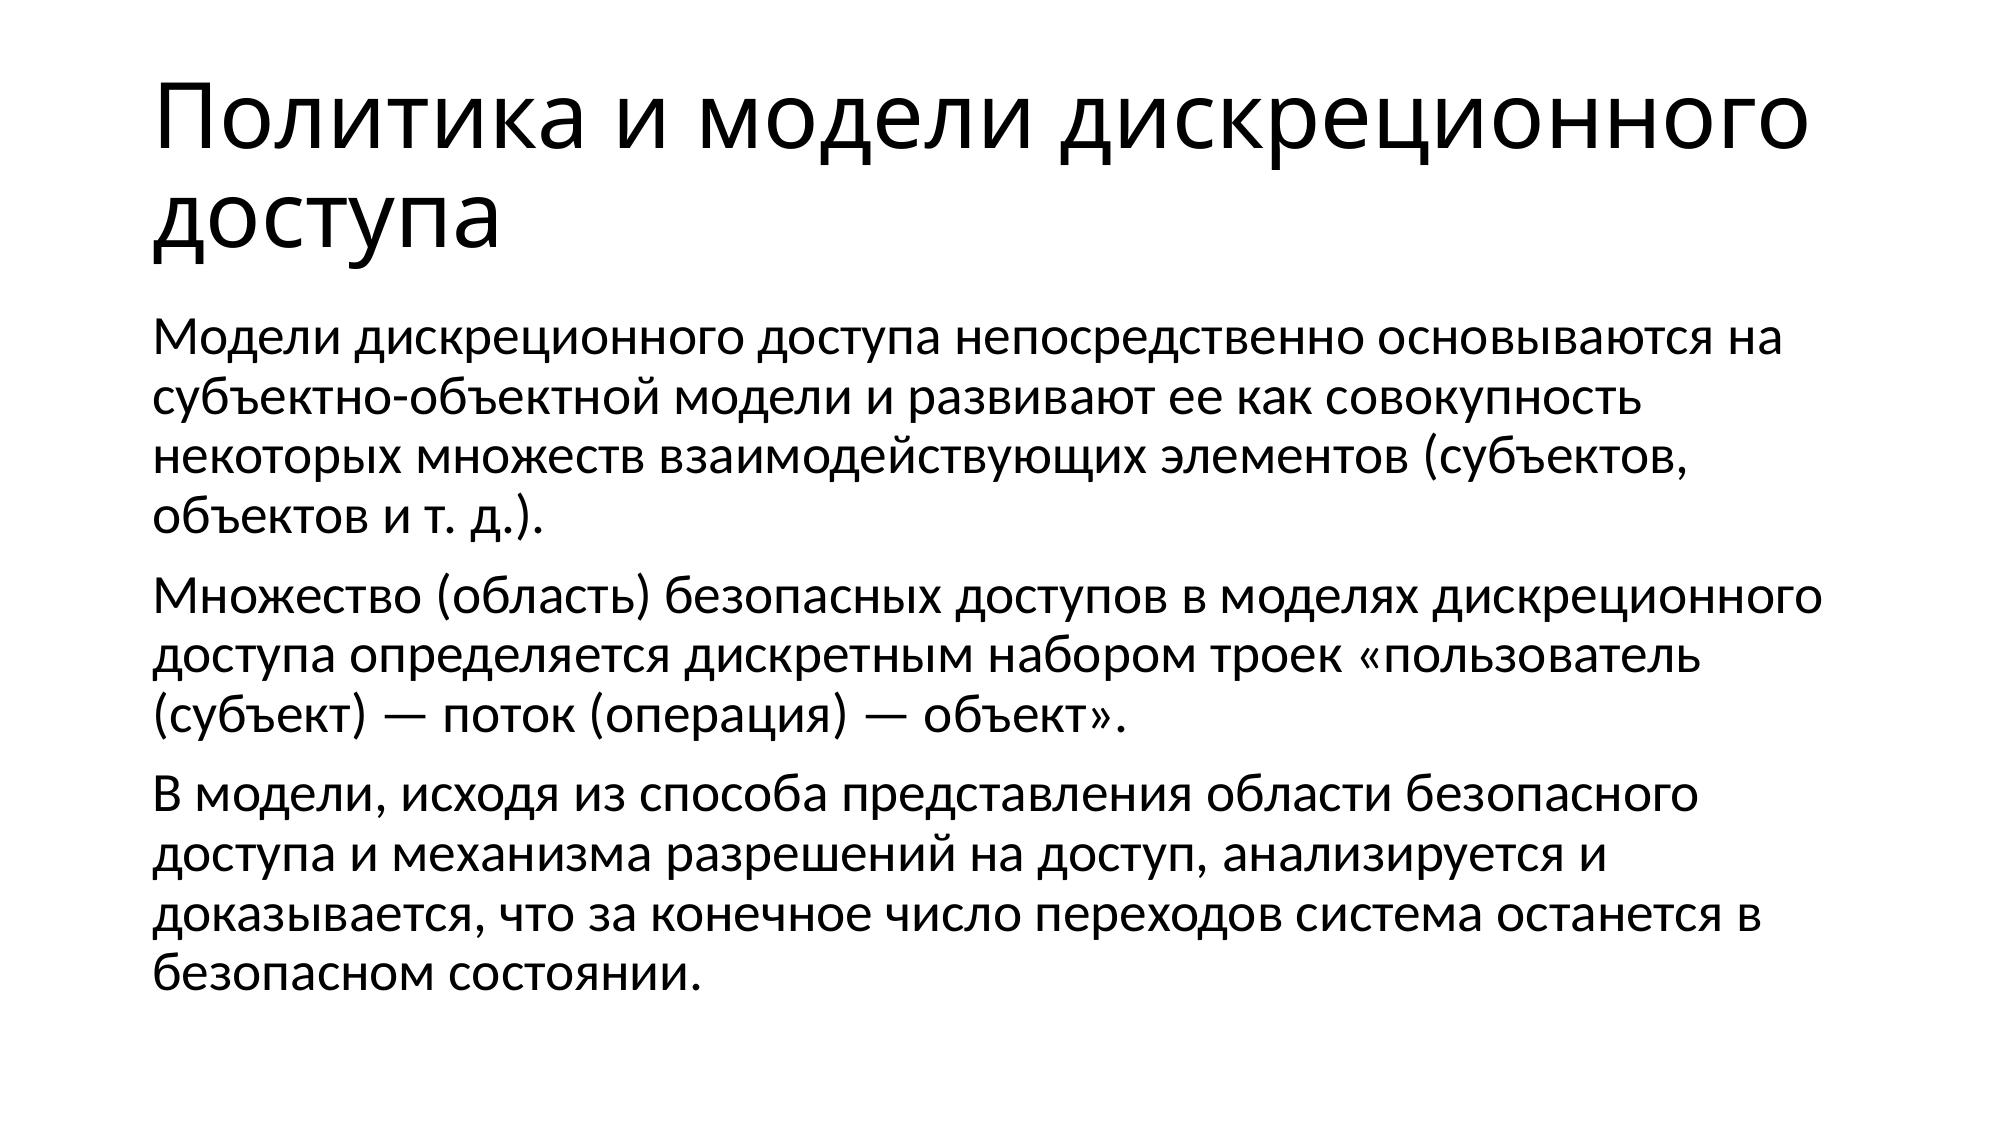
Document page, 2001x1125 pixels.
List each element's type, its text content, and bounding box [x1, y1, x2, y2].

title Политика и модели дискреционного доступа [137, 59, 1863, 278]
list Модели дискреционного доступа непосредственно основываются на субъектно-объектной модели и развивают ее как совокупность некоторых множеств взаимодействующих элементов (субъектов, объектов и т. д.). Множество (область) безопасных доступов в моделях дискреционного доступа определяется дискретным набором троек «пользователь (субъект) — поток (операция) — объект». В модели, исходя из способа представления области безопасного доступа и механизма разрешений на доступ, анализируется и доказывается, что за конечное число переходов система останется в безопасном состоянии. [137, 299, 1863, 1014]
